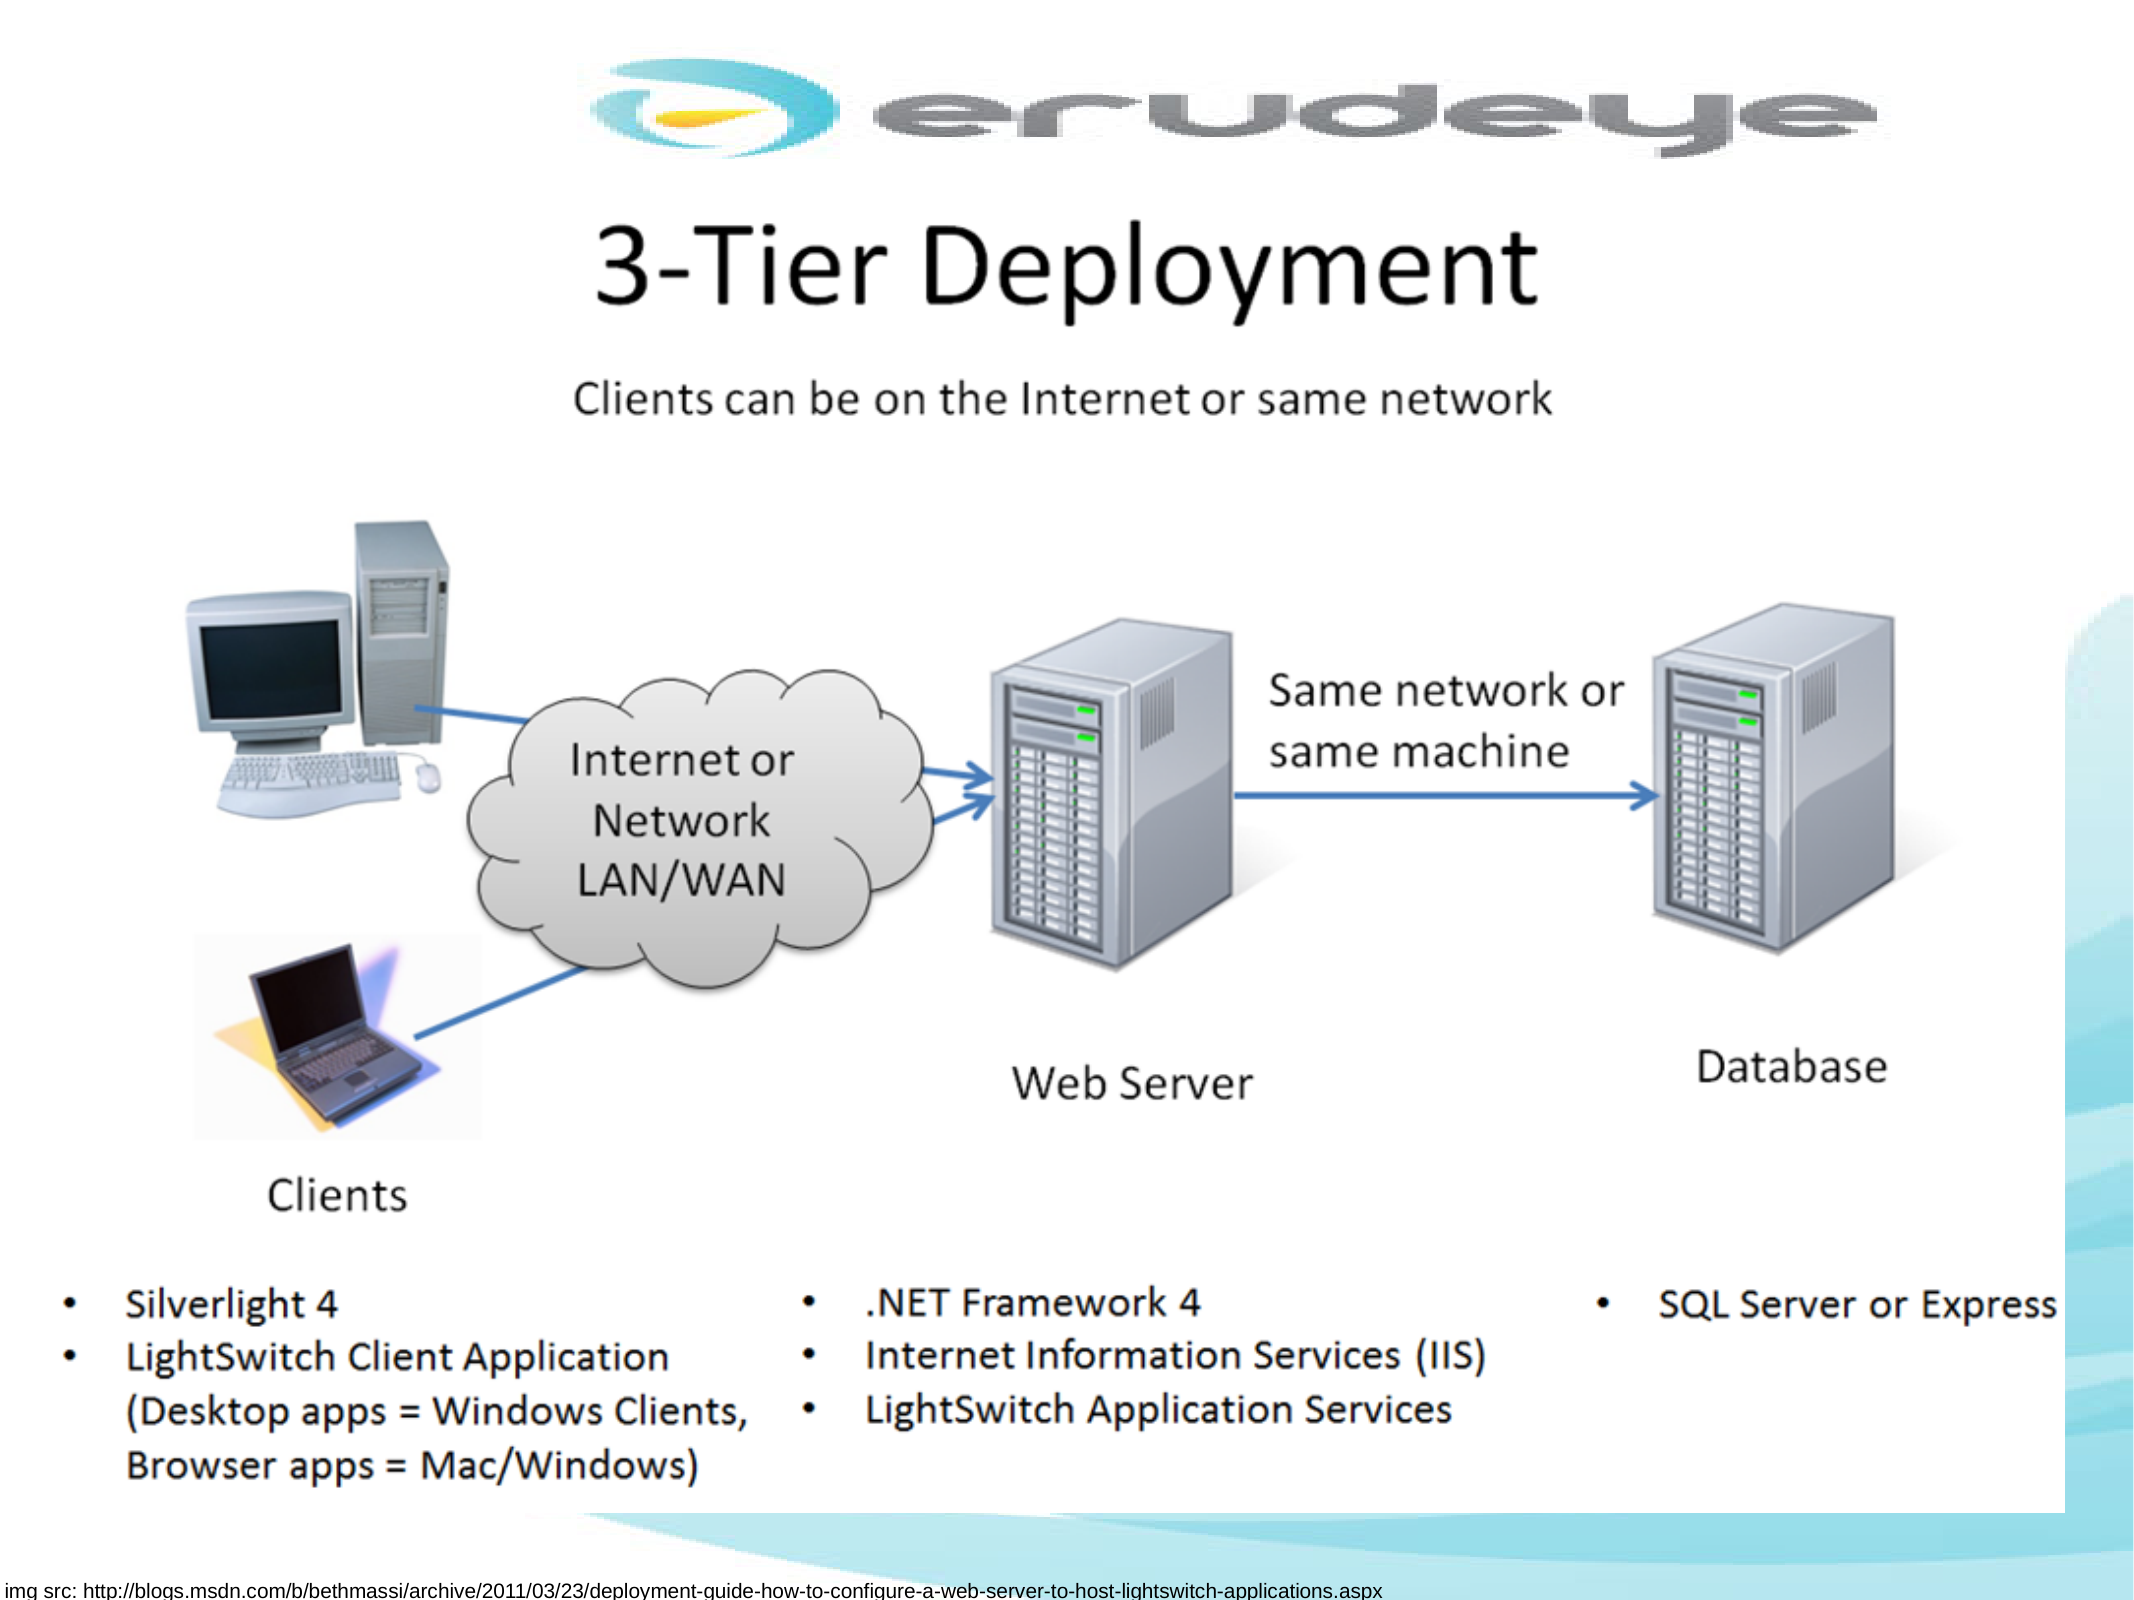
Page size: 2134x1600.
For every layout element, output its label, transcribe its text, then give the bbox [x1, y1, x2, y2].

picture [0, 0, 2134, 1600]
text_box img src: http://blogs.msdn.com/b/bethmassi/archive/2011/03/23/deployment-guide-how-to-configure-a-web-server-to-host-lightswitch-applications.aspx [0, 1570, 1398, 1600]
